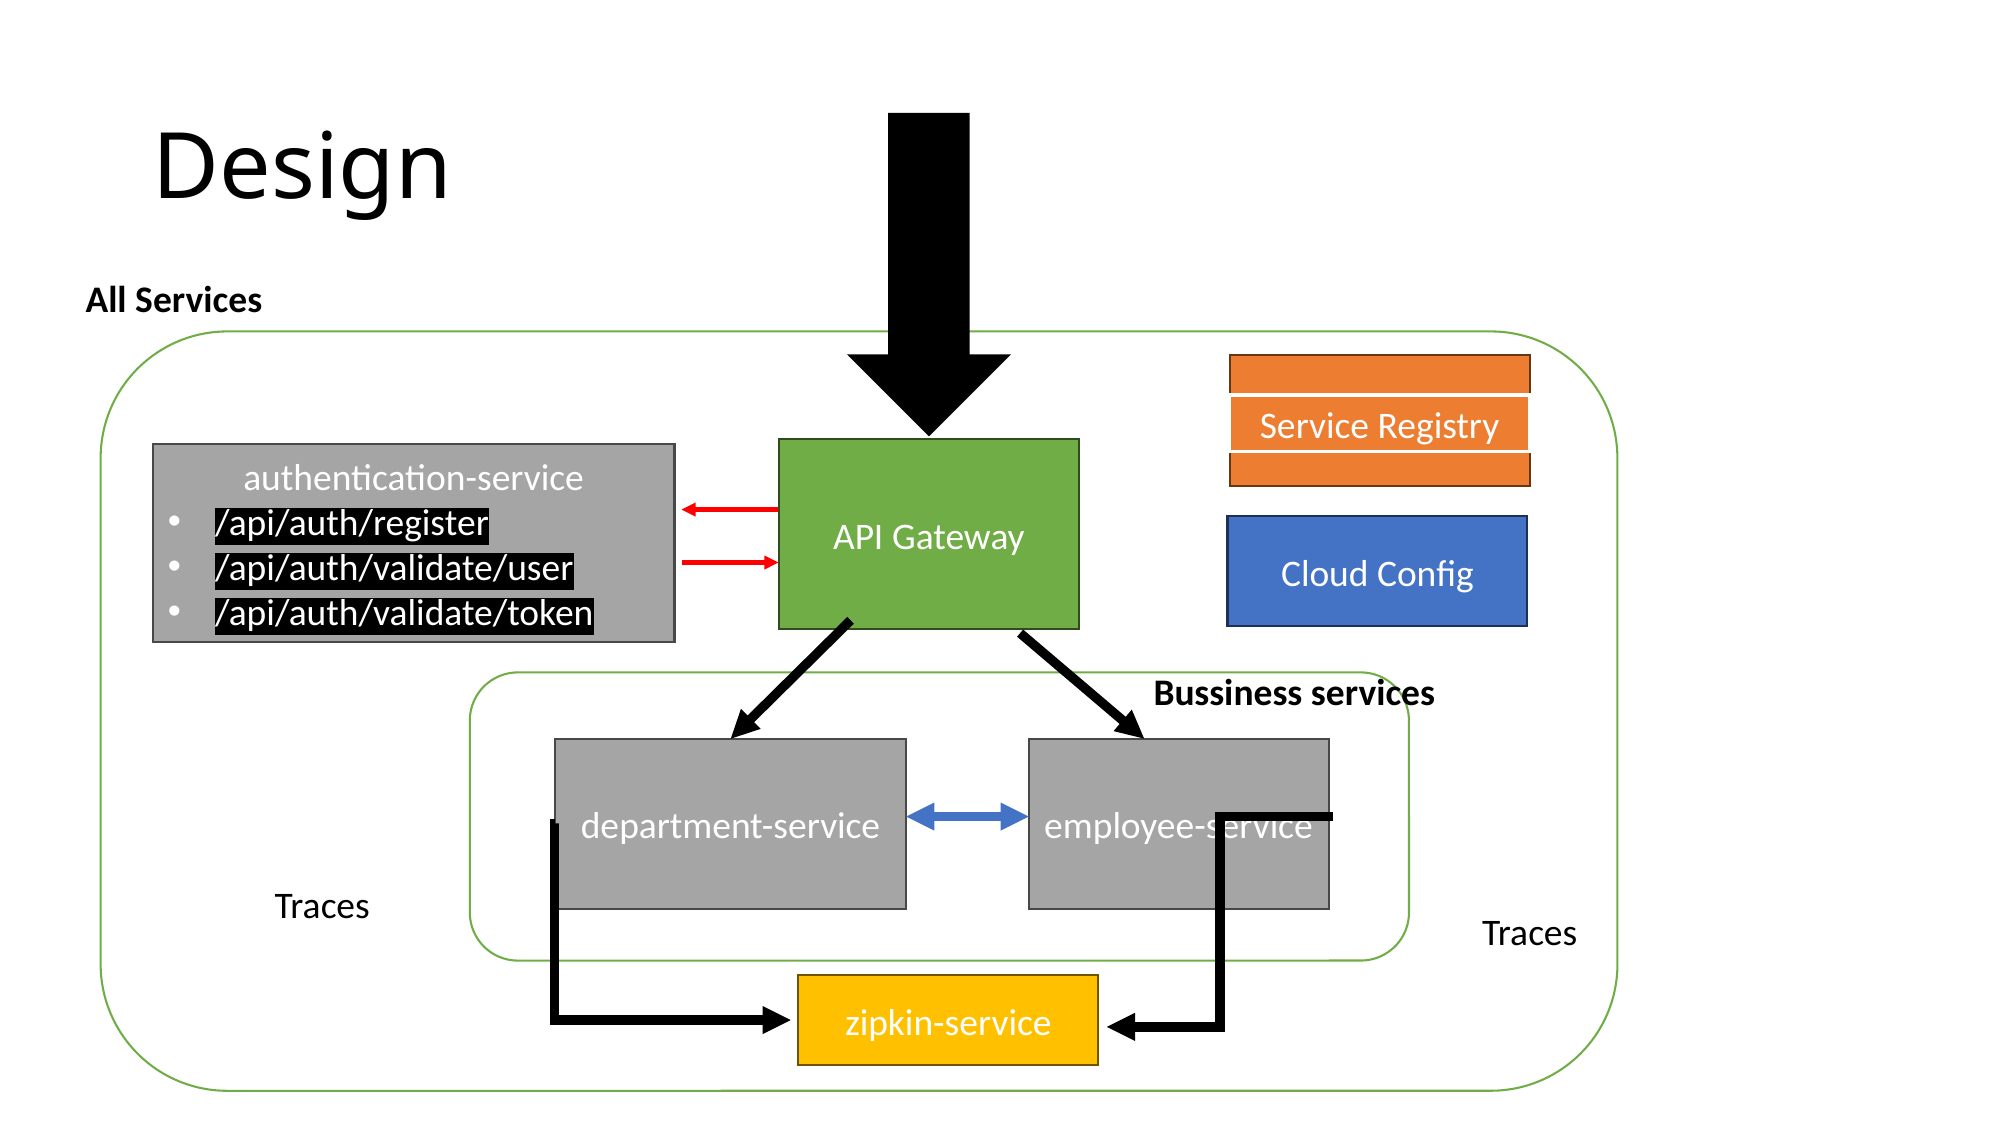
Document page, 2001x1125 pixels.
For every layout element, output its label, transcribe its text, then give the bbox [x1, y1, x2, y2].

text_box Bussiness services [1145, 660, 1519, 721]
text_box [468, 671, 730, 874]
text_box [730, 620, 851, 739]
text_box [851, 671, 1028, 815]
text_box [1229, 453, 1531, 487]
title Design [137, 59, 1863, 278]
text_box [1229, 354, 1531, 393]
text_box Cloud Config [1226, 515, 1528, 627]
text_box authentication-service /api/auth/register /api/auth/validate/user /api/auth/validate/token [152, 443, 676, 643]
text_box Service Registry [1228, 393, 1531, 453]
text_box [846, 112, 1011, 437]
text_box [1106, 816, 1333, 1027]
text_box [99, 330, 1619, 1092]
text_box [1145, 721, 1411, 962]
text_box [473, 934, 550, 962]
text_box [1020, 633, 1145, 739]
text_box Traces [259, 874, 555, 934]
text_box All Services [70, 267, 371, 327]
text_box department-service [554, 738, 907, 910]
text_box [555, 823, 791, 1020]
text_box API Gateway [778, 438, 1080, 630]
text_box zipkin-service [797, 974, 1099, 1066]
text_box [791, 818, 1106, 962]
text_box Traces [1467, 900, 1768, 960]
text_box employee-service [1028, 738, 1330, 910]
